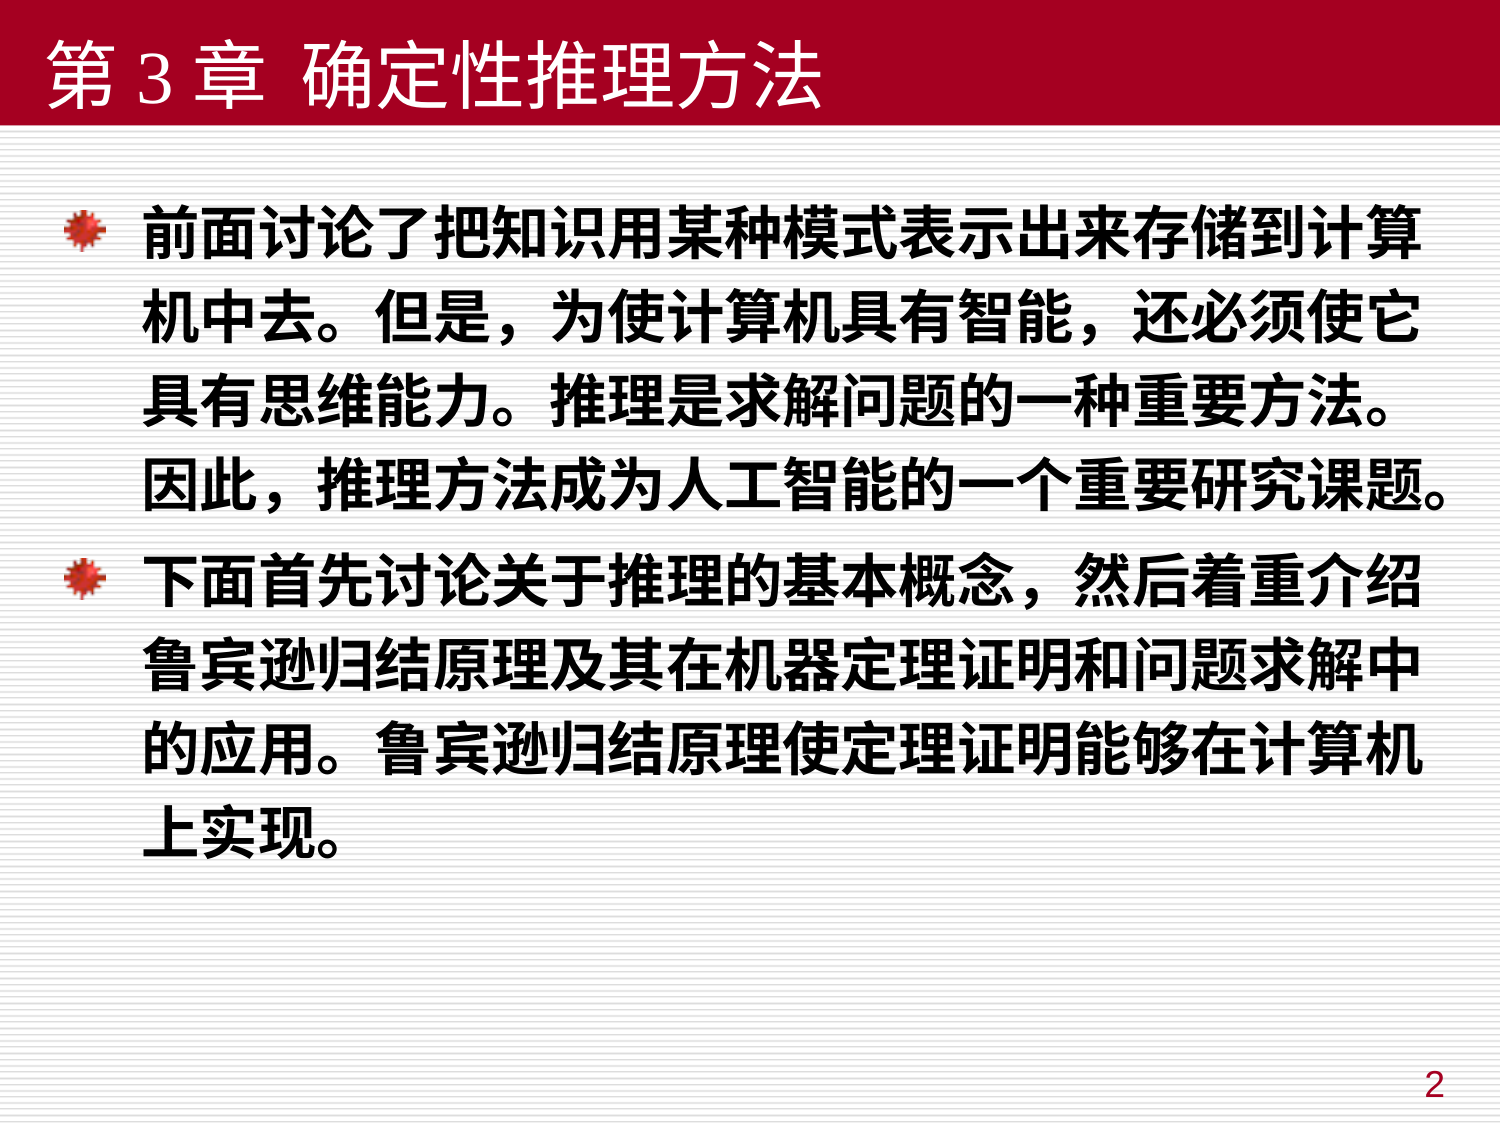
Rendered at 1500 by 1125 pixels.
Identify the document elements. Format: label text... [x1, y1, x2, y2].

text_box 前面讨论了把知识用某种模式表示出来存储到计算机中去。但是，为使计算机具有智能，还必须使它具有思维能力。推理是求解问题的一种重要方法。因此，推理方法成为人工智能的一个重要研究课题。 下面首先讨论关于推理的基本概念，然后着重介绍鲁宾逊归结原理及其在机器定理证明和问题求解中的应用。鲁宾逊归结原理使定理证明能够在计算机上实现。 [50, 174, 1456, 1061]
picture [0, 126, 1500, 1125]
text_box 第3章 确定性推理方法 [0, 0, 1500, 126]
slide_number 2 [1109, 1052, 1461, 1125]
picture [64, 558, 106, 600]
picture [64, 210, 106, 252]
